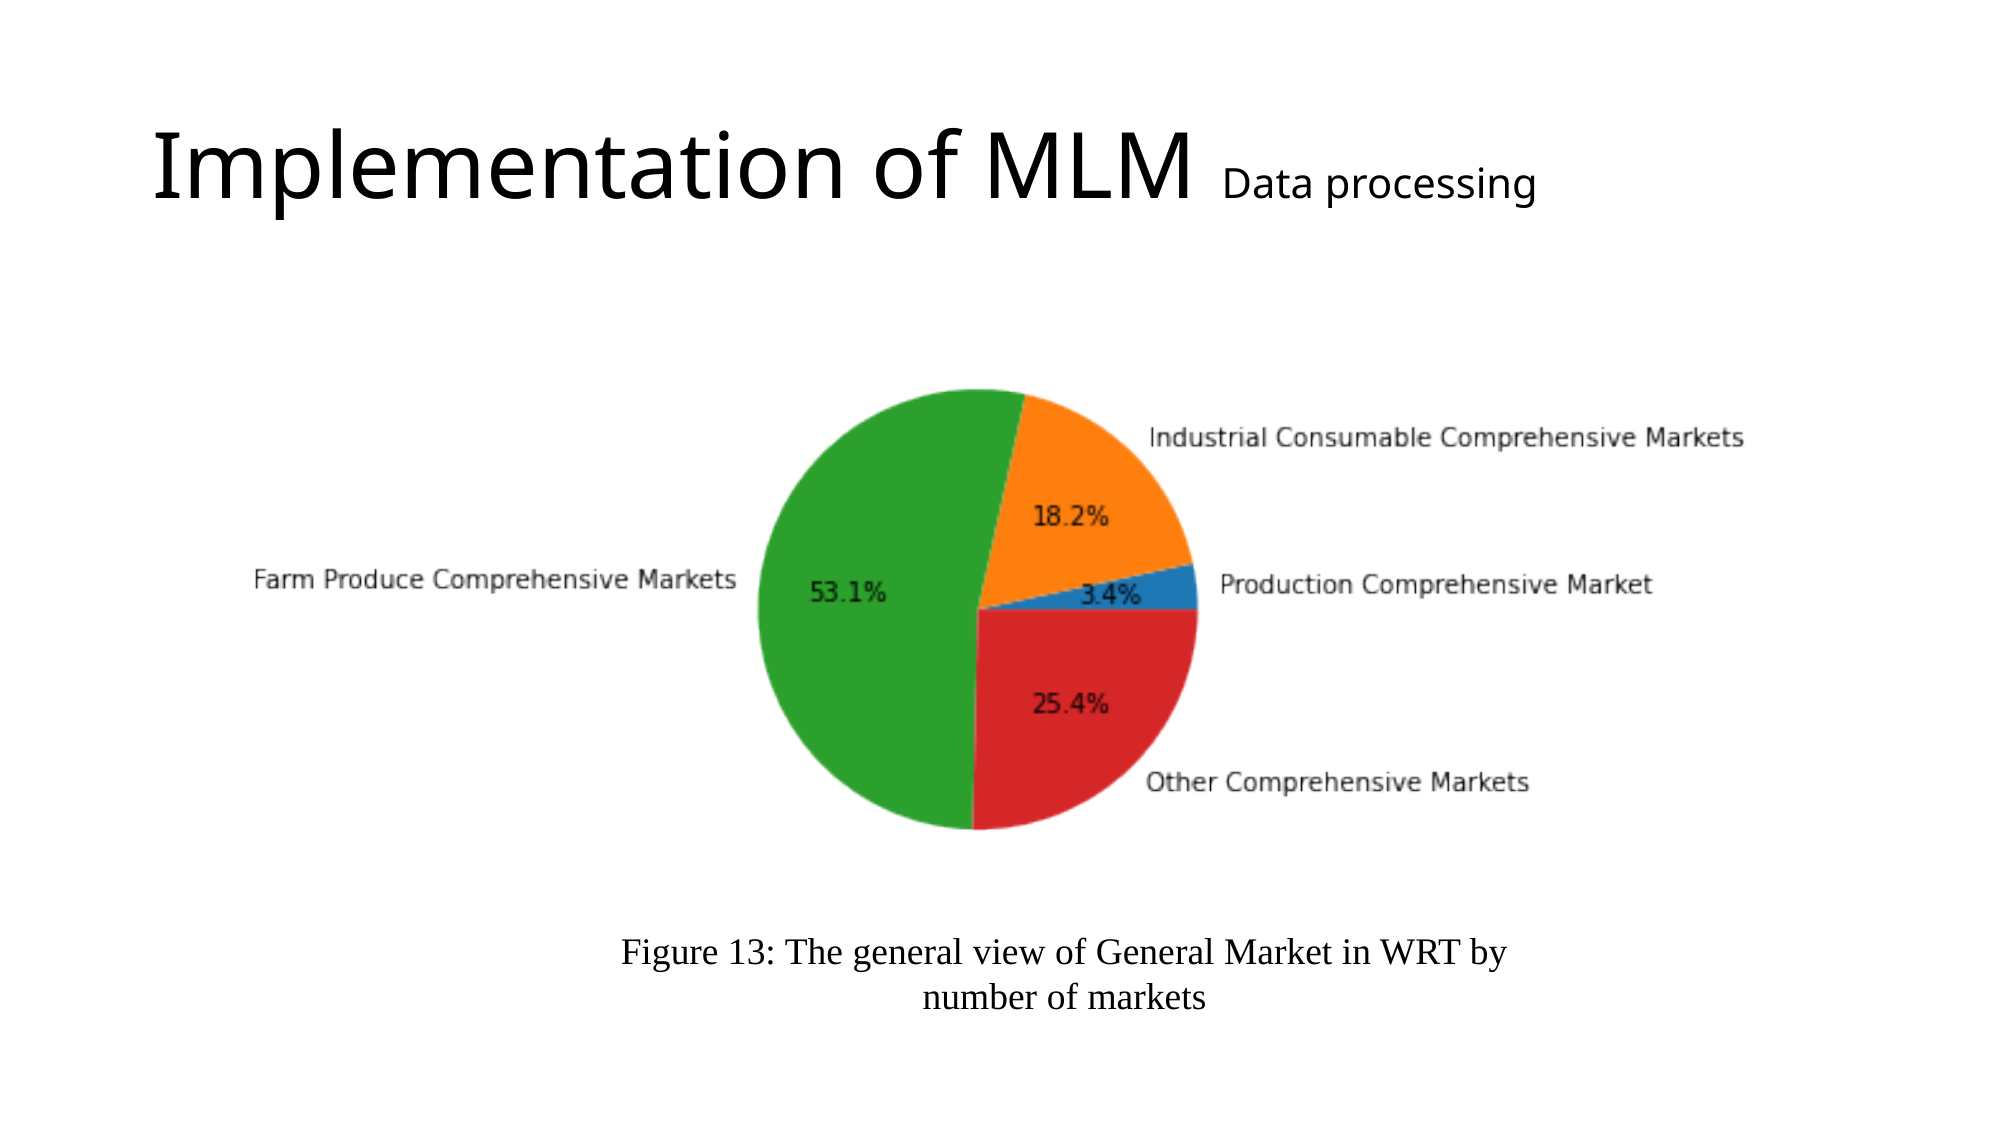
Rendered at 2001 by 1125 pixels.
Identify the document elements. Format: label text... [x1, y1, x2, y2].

title Implementation of MLM Data processing [137, 59, 1863, 278]
text_box Figure 13: The general view of General Market in WRT by number of markets [599, 919, 1530, 1070]
picture [236, 340, 1764, 904]
